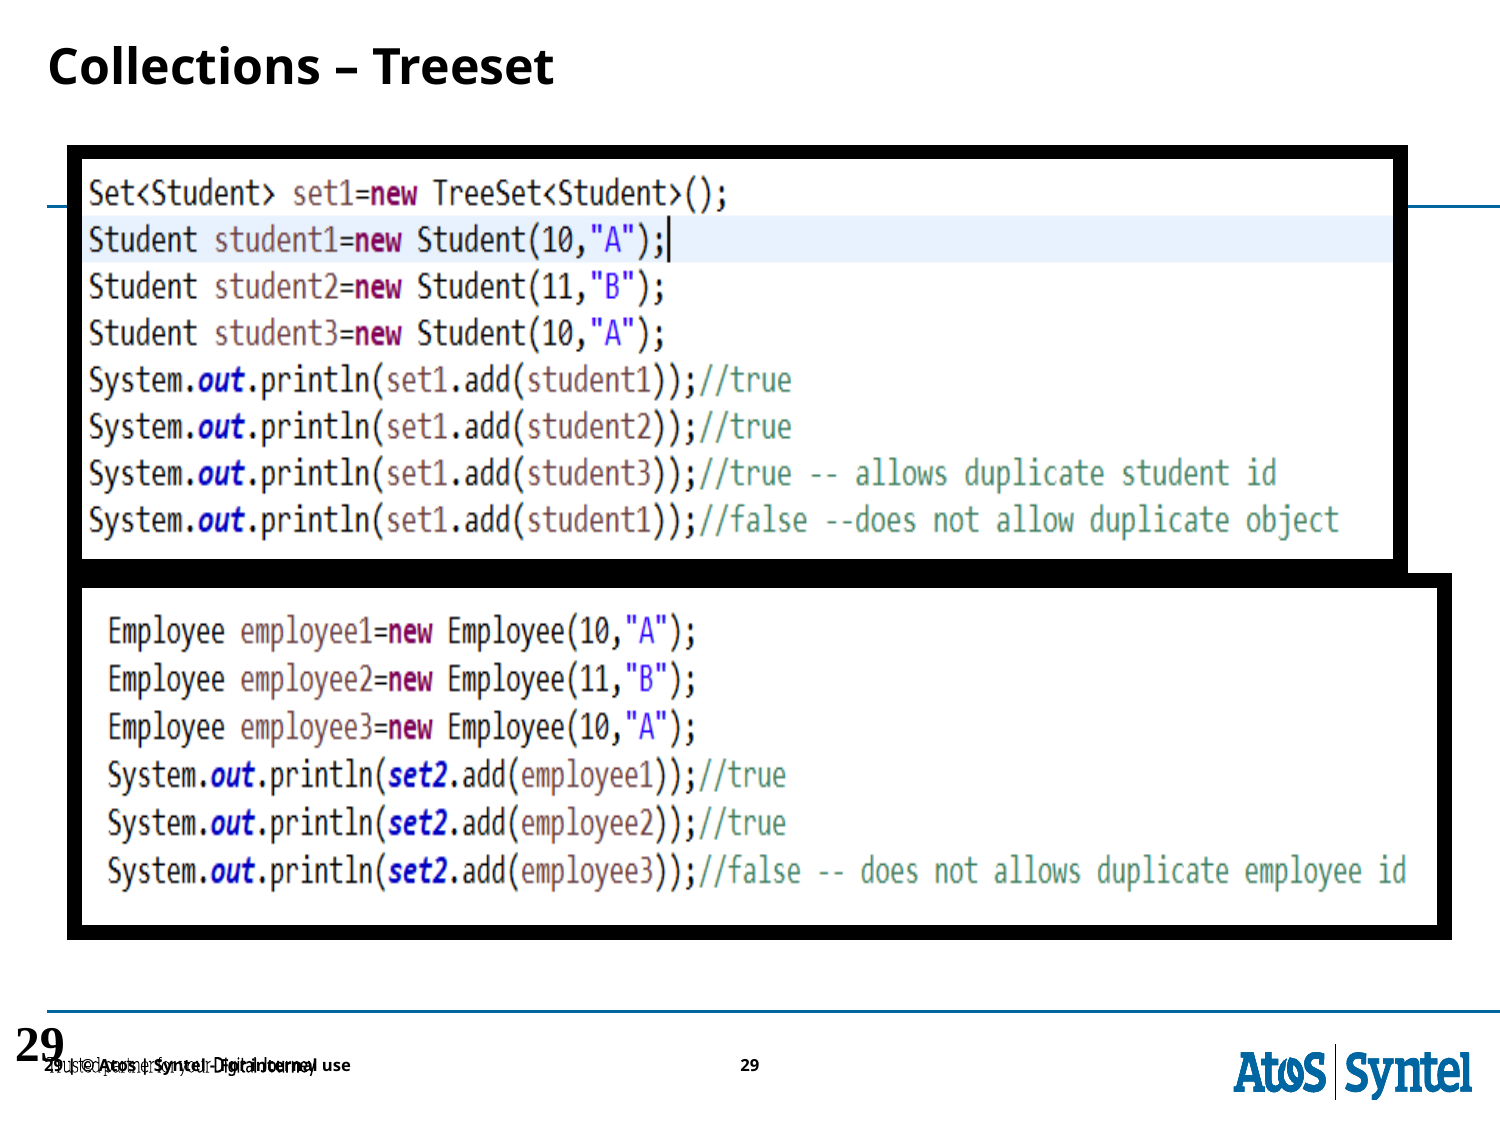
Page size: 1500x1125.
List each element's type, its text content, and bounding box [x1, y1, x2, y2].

title Collections – Treeset [47, 26, 1471, 185]
picture [81, 587, 1438, 925]
picture [81, 159, 1393, 560]
slide_number 29 [0, 1004, 164, 1048]
